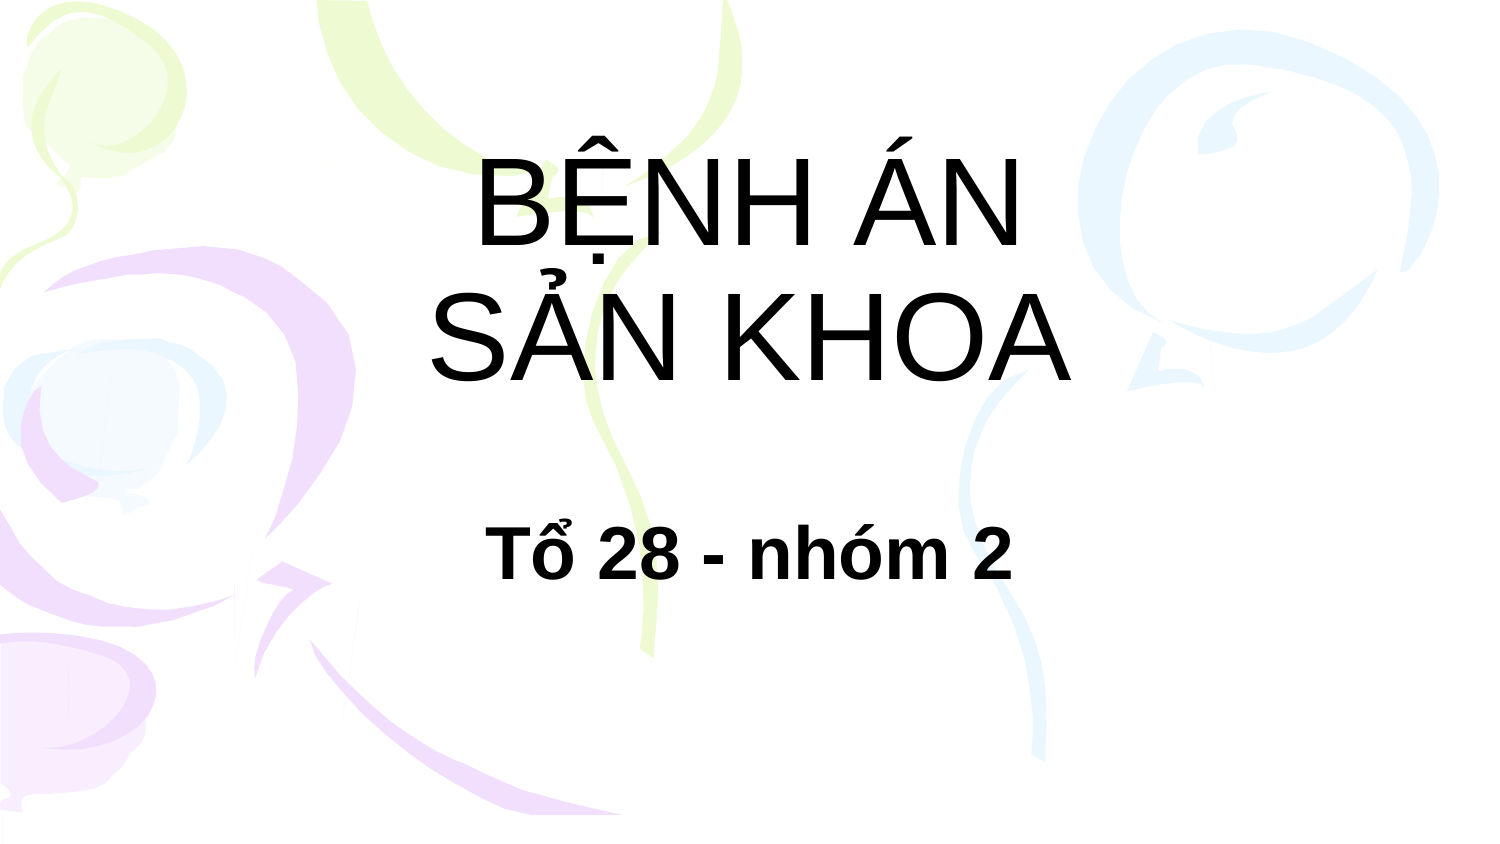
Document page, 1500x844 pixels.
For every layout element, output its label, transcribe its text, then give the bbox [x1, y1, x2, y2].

subtitle Tổ 28 - nhóm 2 [245, 471, 1254, 655]
title BỆNH ÁN SẢN KHOA [337, 67, 1162, 423]
